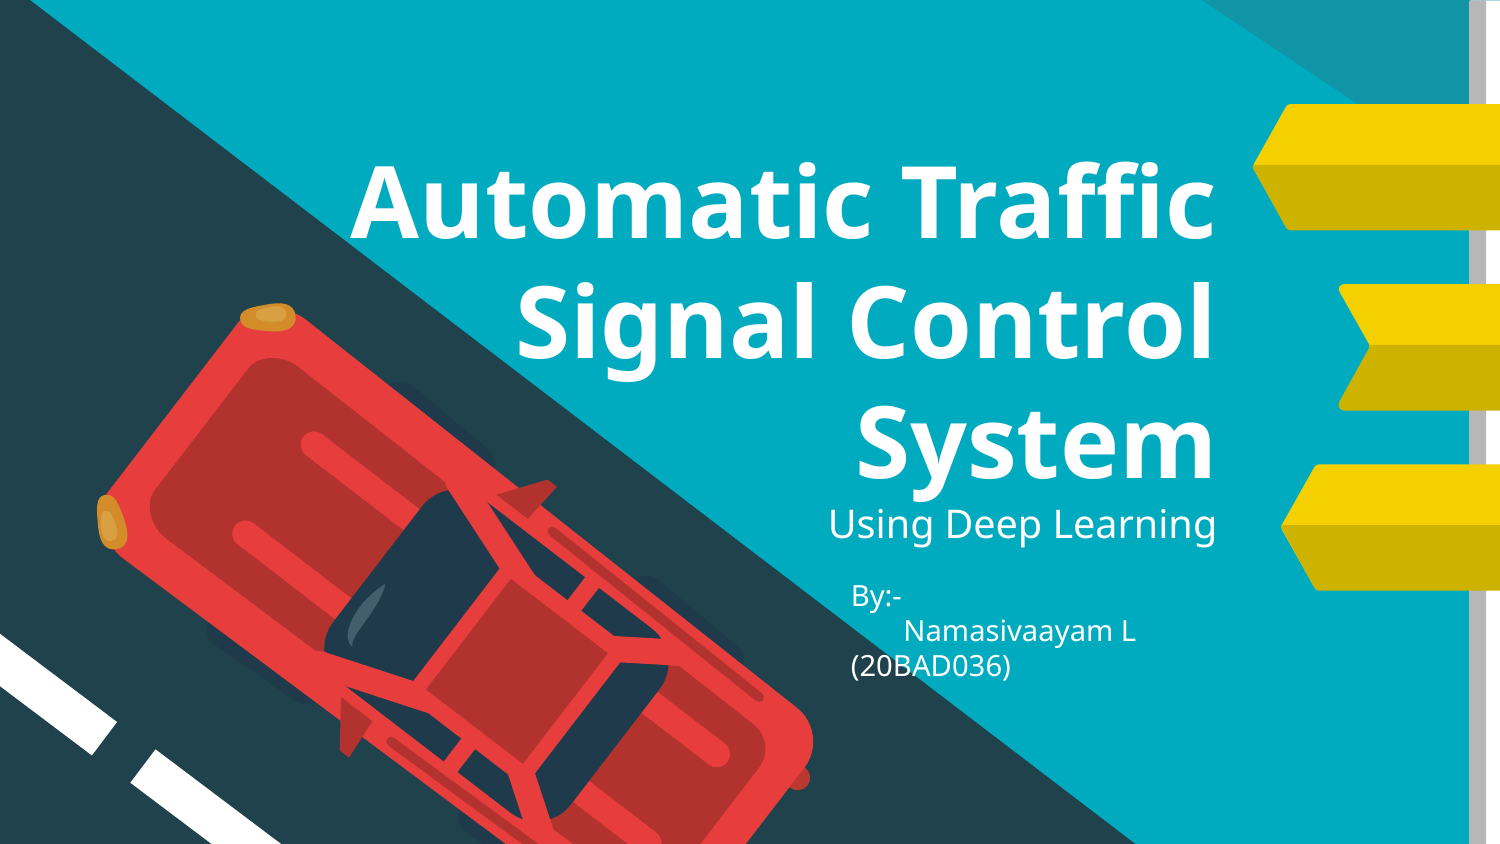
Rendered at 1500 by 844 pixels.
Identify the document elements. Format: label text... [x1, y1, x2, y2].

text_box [74, 280, 837, 844]
title Automatic Traffic Signal Control System Using Deep Learning [199, 224, 1233, 562]
subtitle By:- Namasivaayam L (20BAD036) [840, 562, 1319, 709]
